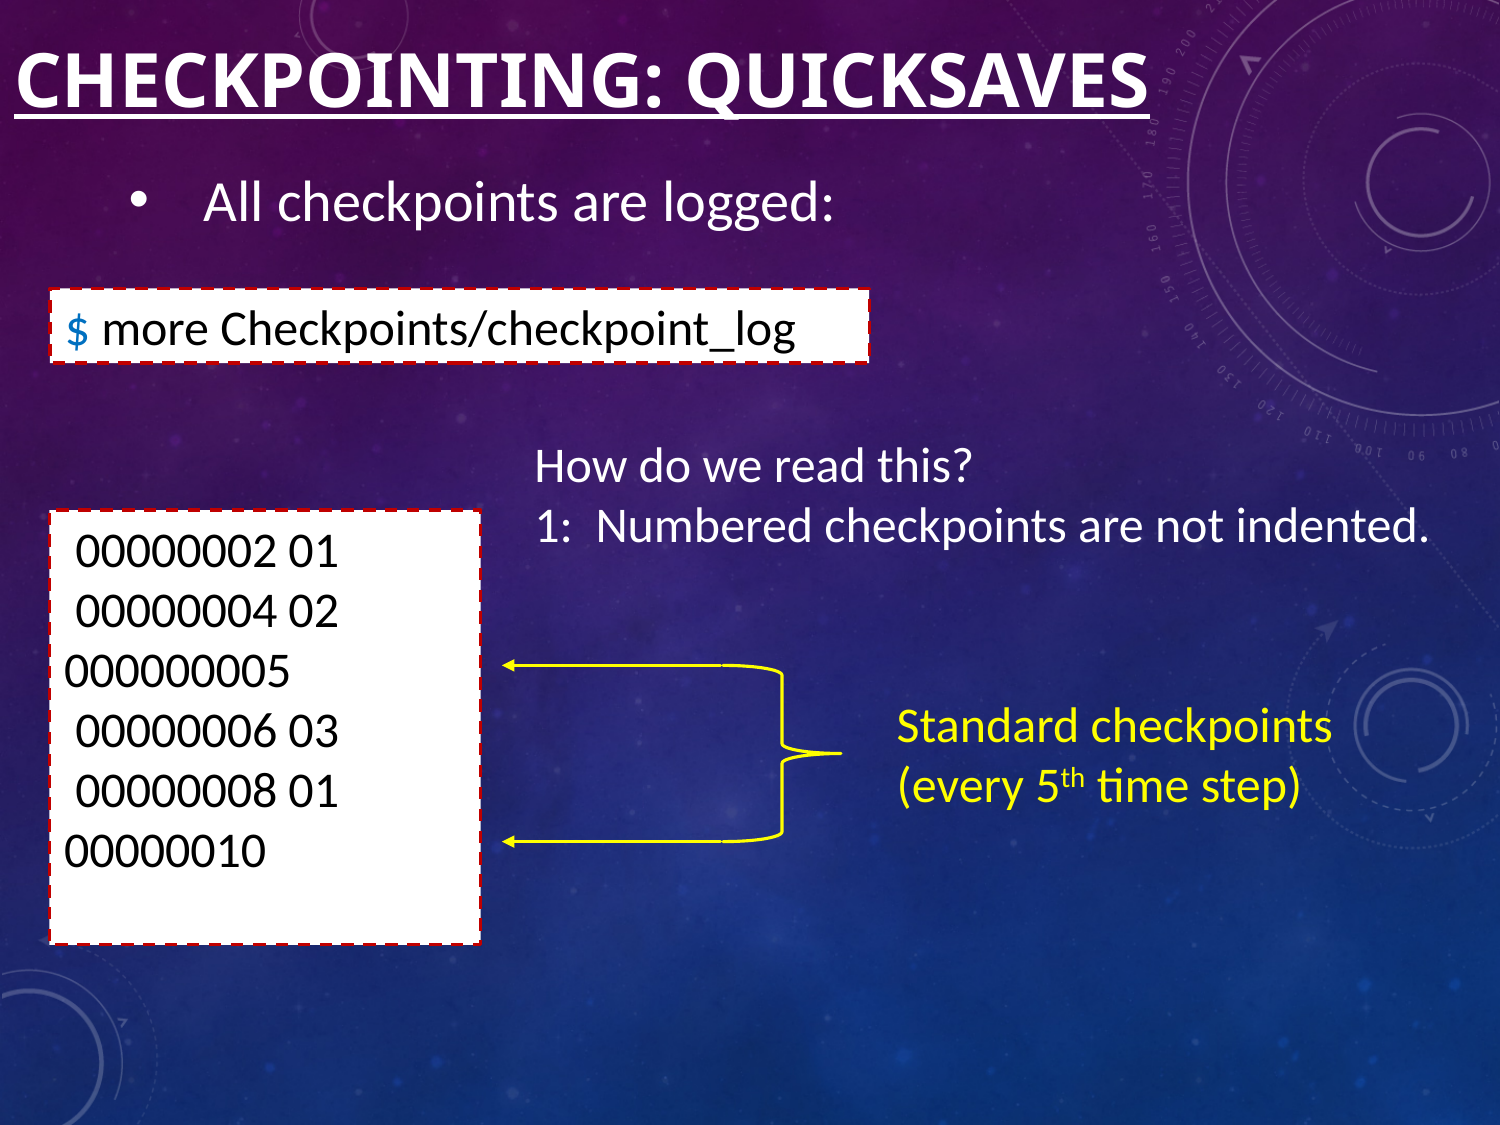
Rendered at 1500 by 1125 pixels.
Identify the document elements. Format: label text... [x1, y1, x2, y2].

picture [1218, 0, 1500, 163]
text_box 00000002 01 00000004 02 000000005 00000006 03 00000008 01 00000010 [49, 510, 481, 945]
text_box $ more Checkpoints/checkpoint_log [49, 288, 870, 364]
text_box How do we read this? 1: Numbered checkpoints are not indented. [519, 424, 1446, 560]
text_box Standard checkpoints (every 5th time step) [881, 685, 1349, 821]
text_box All checkpoints are logged: [128, 163, 1500, 304]
text_box [722, 664, 842, 843]
picture [0, 198, 1500, 1125]
title Checkpointing: Quicksaves [0, 0, 1218, 198]
